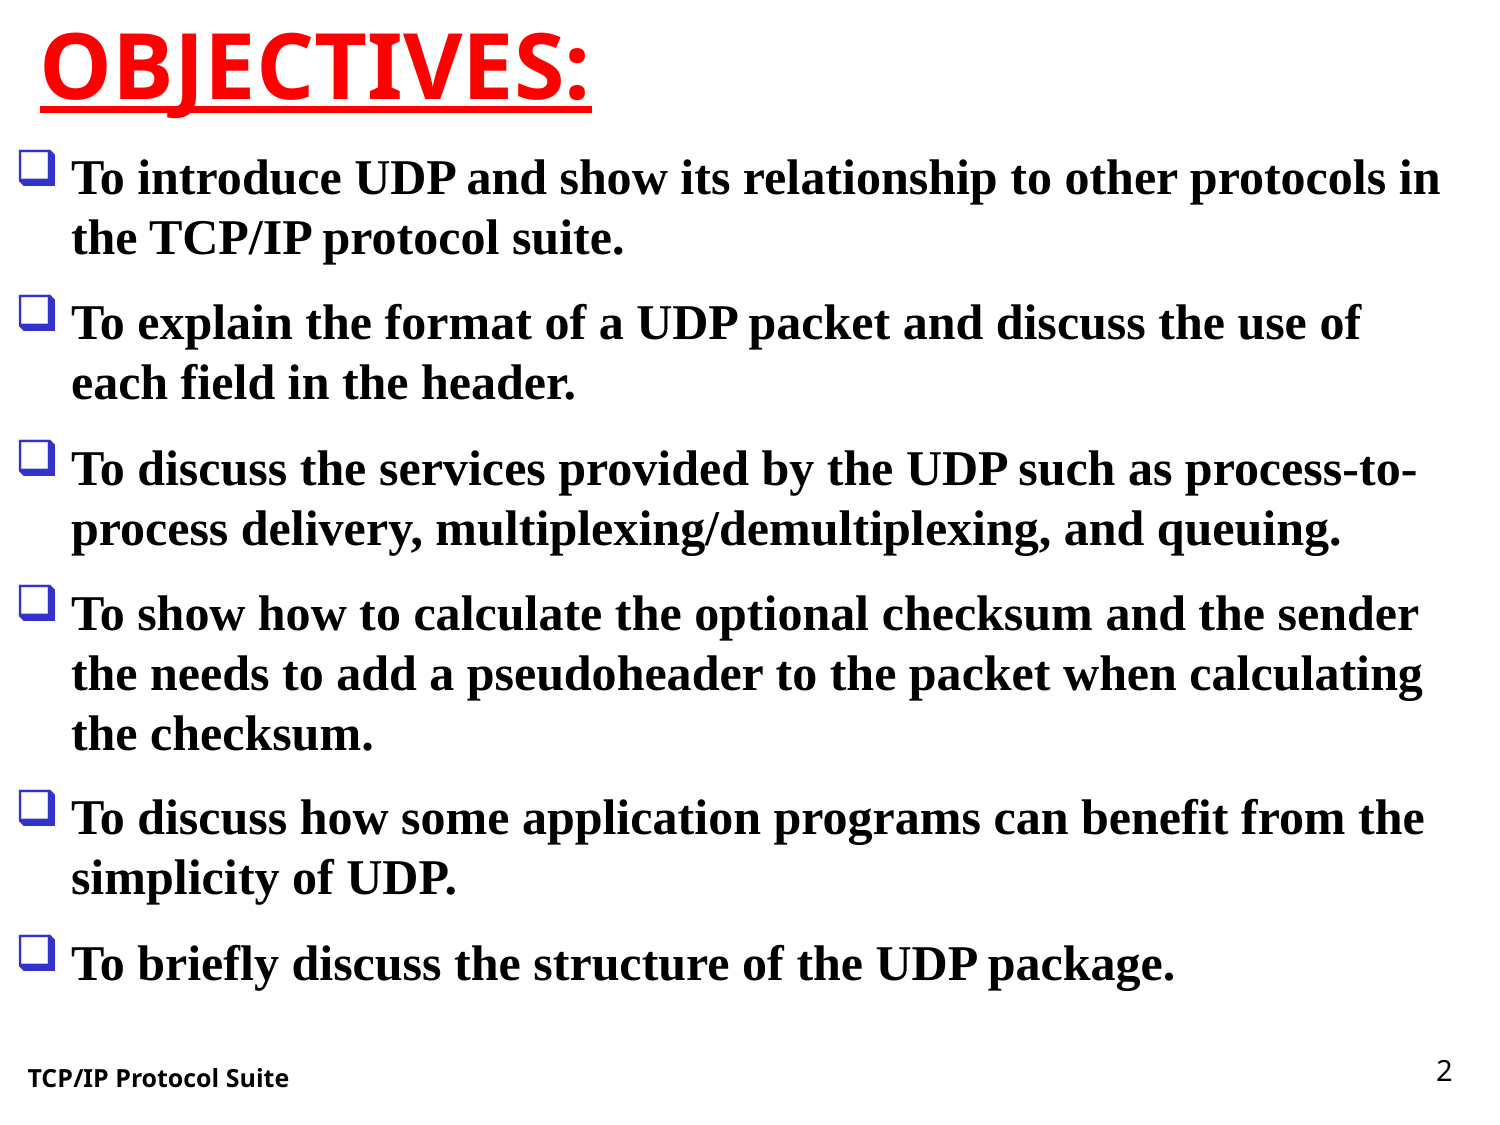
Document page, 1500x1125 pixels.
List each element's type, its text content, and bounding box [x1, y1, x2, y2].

text_box To introduce UDP and show its relationship to other protocols in the TCP/IP protocol suite. To explain the format of a UDP packet and discuss the use of each field in the header. To discuss the services provided by the UDP such as process-to-process delivery, multiplexing/demultiplexing, and queuing. To show how to calculate the optional checksum and the sender the needs to add a pseudoheader to the packet when calculating the checksum. To discuss how some application programs can benefit from the simplicity of UDP. To briefly discuss the structure of the UDP package. [0, 137, 1475, 988]
footer TCP/IP Protocol Suite [12, 1025, 488, 1100]
title OBJECTIVES: [24, 0, 1375, 137]
slide_number 2 [1155, 1024, 1468, 1100]
